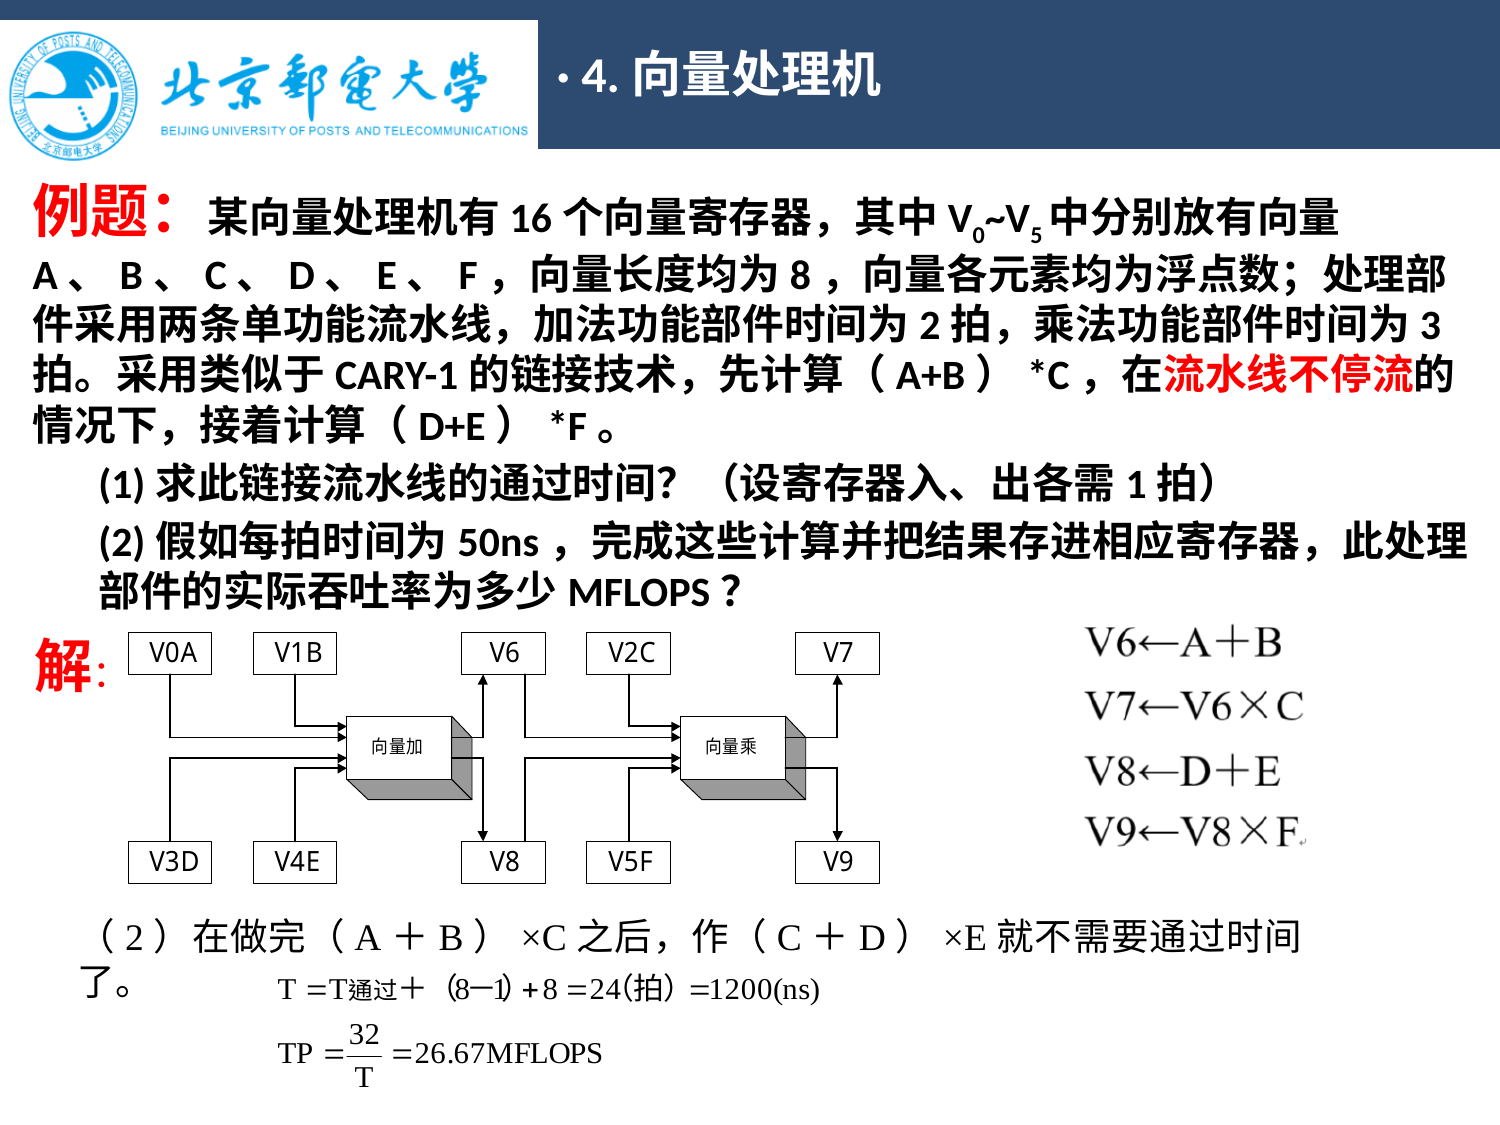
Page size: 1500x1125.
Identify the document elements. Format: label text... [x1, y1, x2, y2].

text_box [126, 631, 881, 885]
picture [0, 20, 538, 167]
text_box 解： [19, 621, 154, 707]
title · 4.向量处理机 [541, 9, 1500, 136]
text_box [272, 966, 825, 1097]
text_box （2）在做完（A＋B）×C之后，作（C＋D）×E就不需要通过时间了。 [29, 905, 1317, 1011]
picture [1056, 609, 1333, 865]
list 例题：某向量处理机有16个向量寄存器，其中V0~V5中分别放有向量A、B、C、D、E、F，向量长度均为8，向量各元素均为浮点数；处理部件采用两条单功能流水线，加法功能部件时间为2拍，乘法功能部件时间为3拍。采用类似于CARY-1的链接技术，先计算（A+B）*C，在流水线不停流的情况下，接着计算（D+E）*F。 (1)求此链接流水线的通过时间？（设寄存器入、出各需1拍） (2)假如每拍时间为50ns，完成这些计算并把结果存进相应寄存器，此处理部件的实际吞吐率为多少MFLOPS？ [17, 167, 1495, 981]
